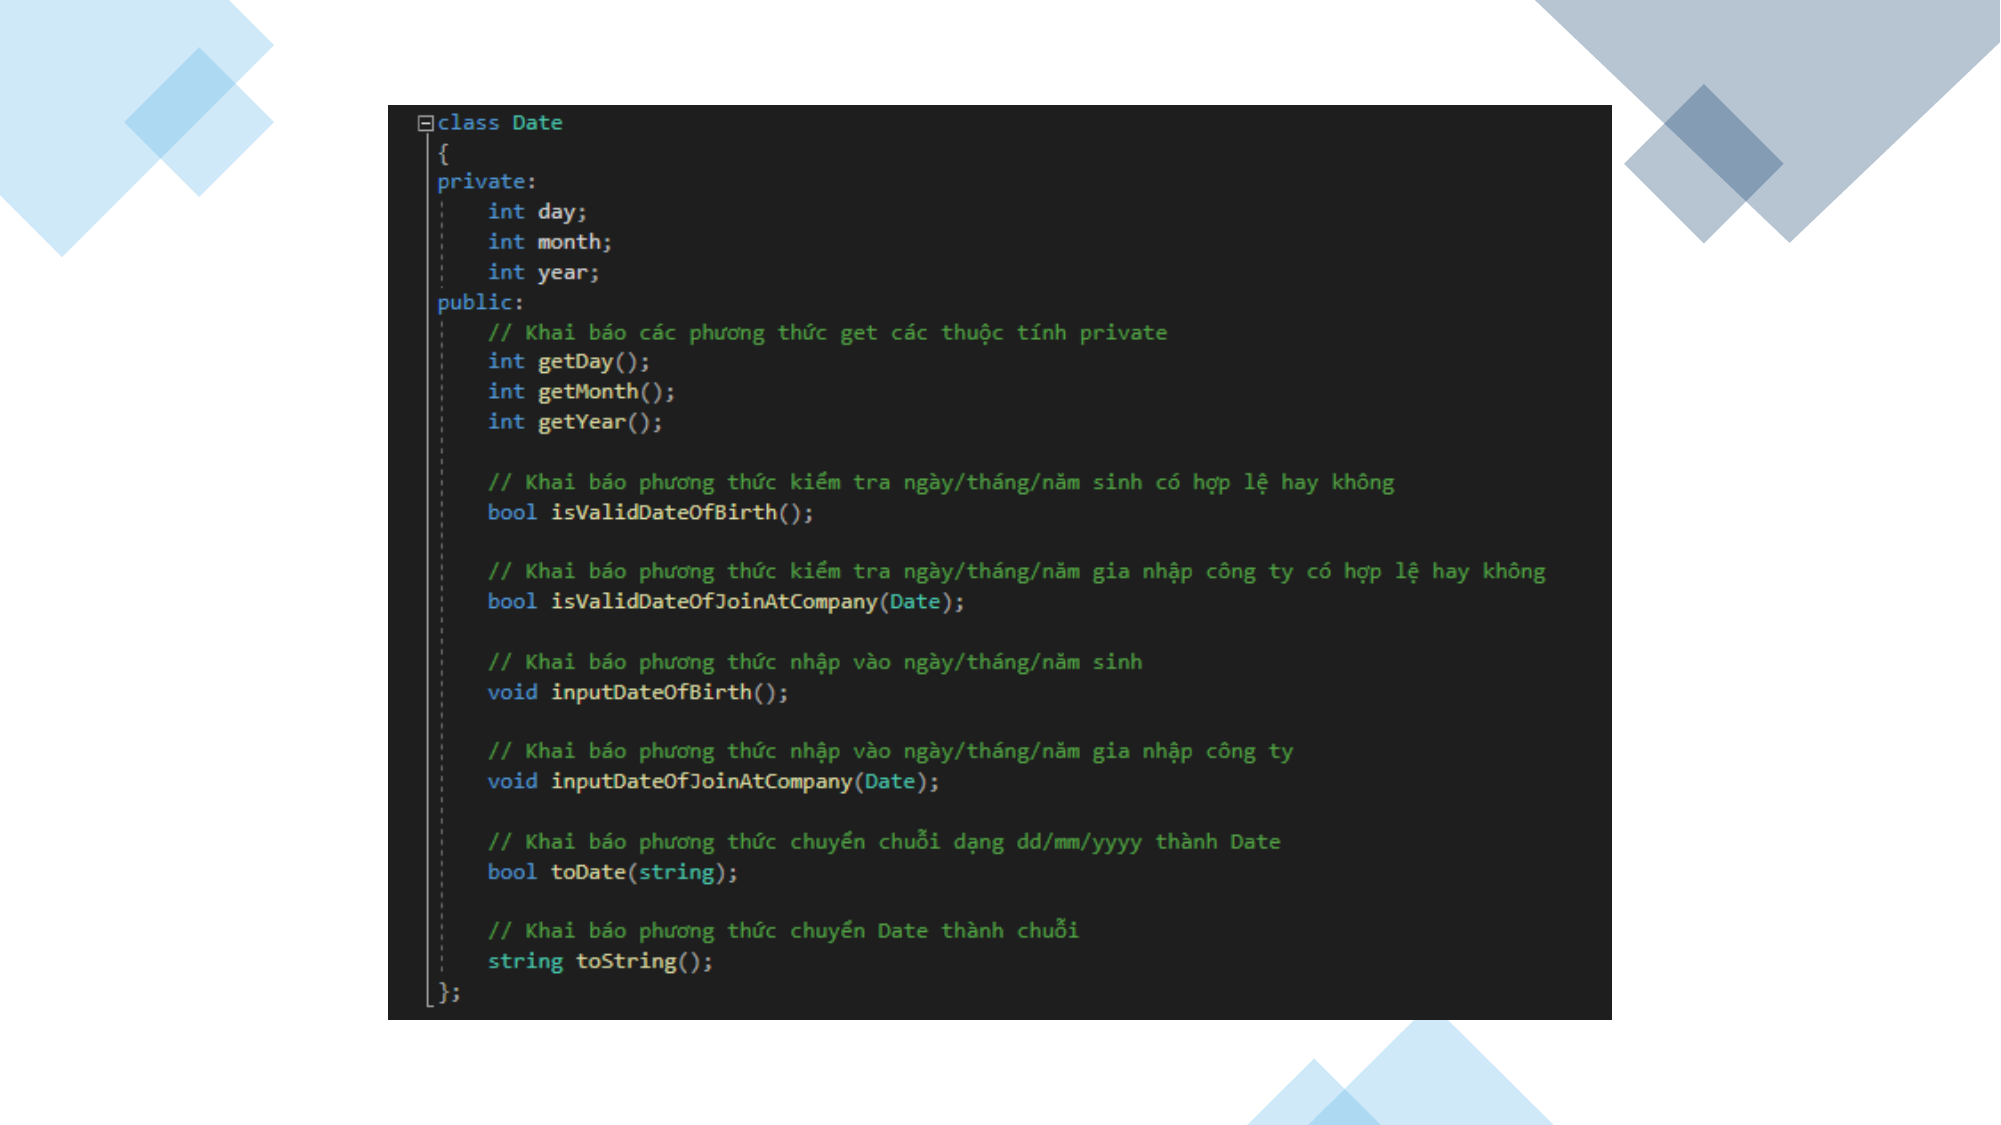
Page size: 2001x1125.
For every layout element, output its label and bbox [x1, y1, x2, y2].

text_box [1345, 1020, 1556, 1125]
text_box [0, 0, 276, 259]
text_box [1622, 124, 1746, 245]
text_box [0, 0, 2000, 1125]
text_box [1245, 1057, 1383, 1125]
text_box [122, 45, 276, 199]
text_box [1533, 0, 2000, 245]
picture [388, 105, 1612, 1020]
